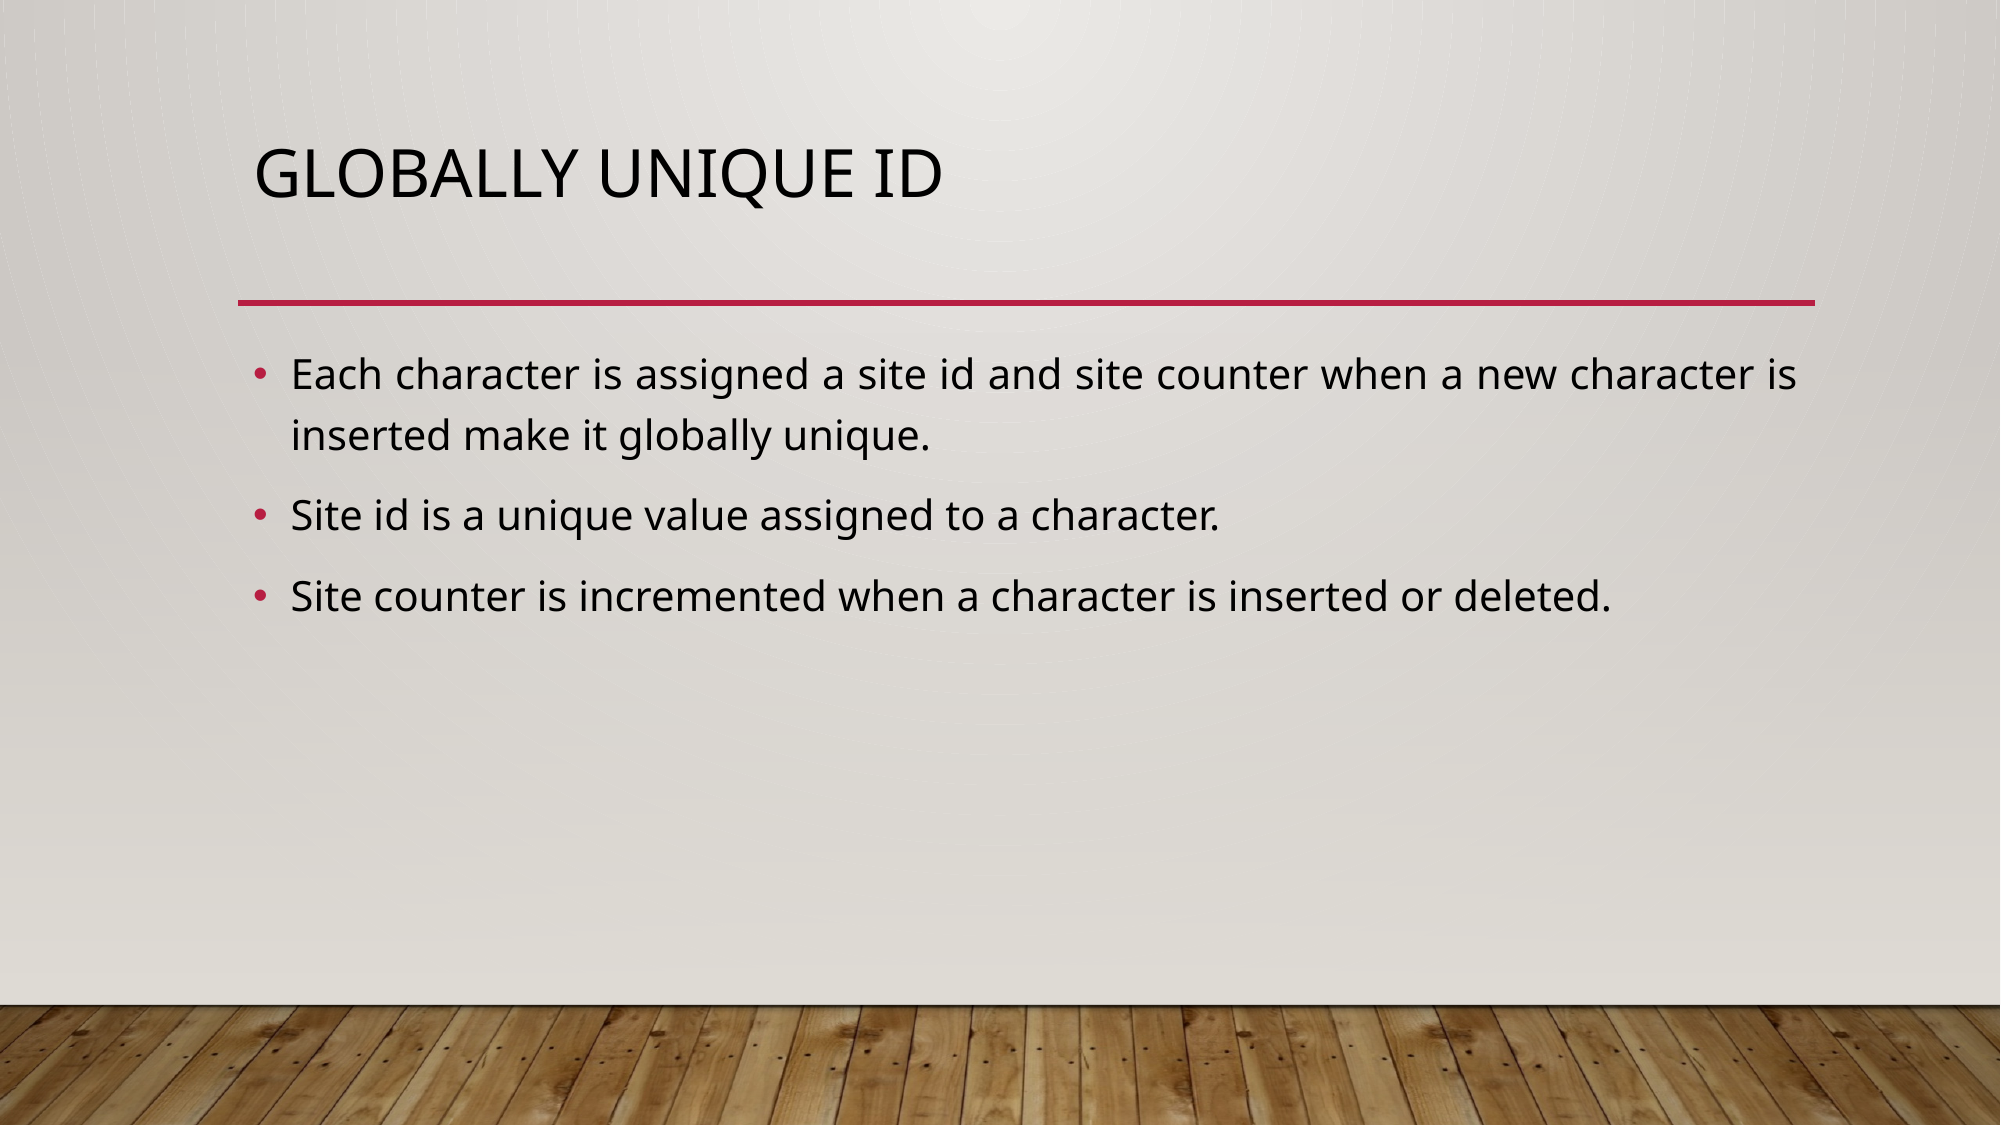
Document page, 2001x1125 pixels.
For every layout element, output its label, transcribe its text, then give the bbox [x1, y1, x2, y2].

list Each character is assigned a site id and site counter when a new character is inserted make it globally unique. Site id is a unique value assigned to a character. Site counter is incremented when a character is inserted or deleted. [238, 330, 1814, 897]
picture [0, 1005, 2000, 1125]
title Globally unique id [238, 131, 1814, 305]
